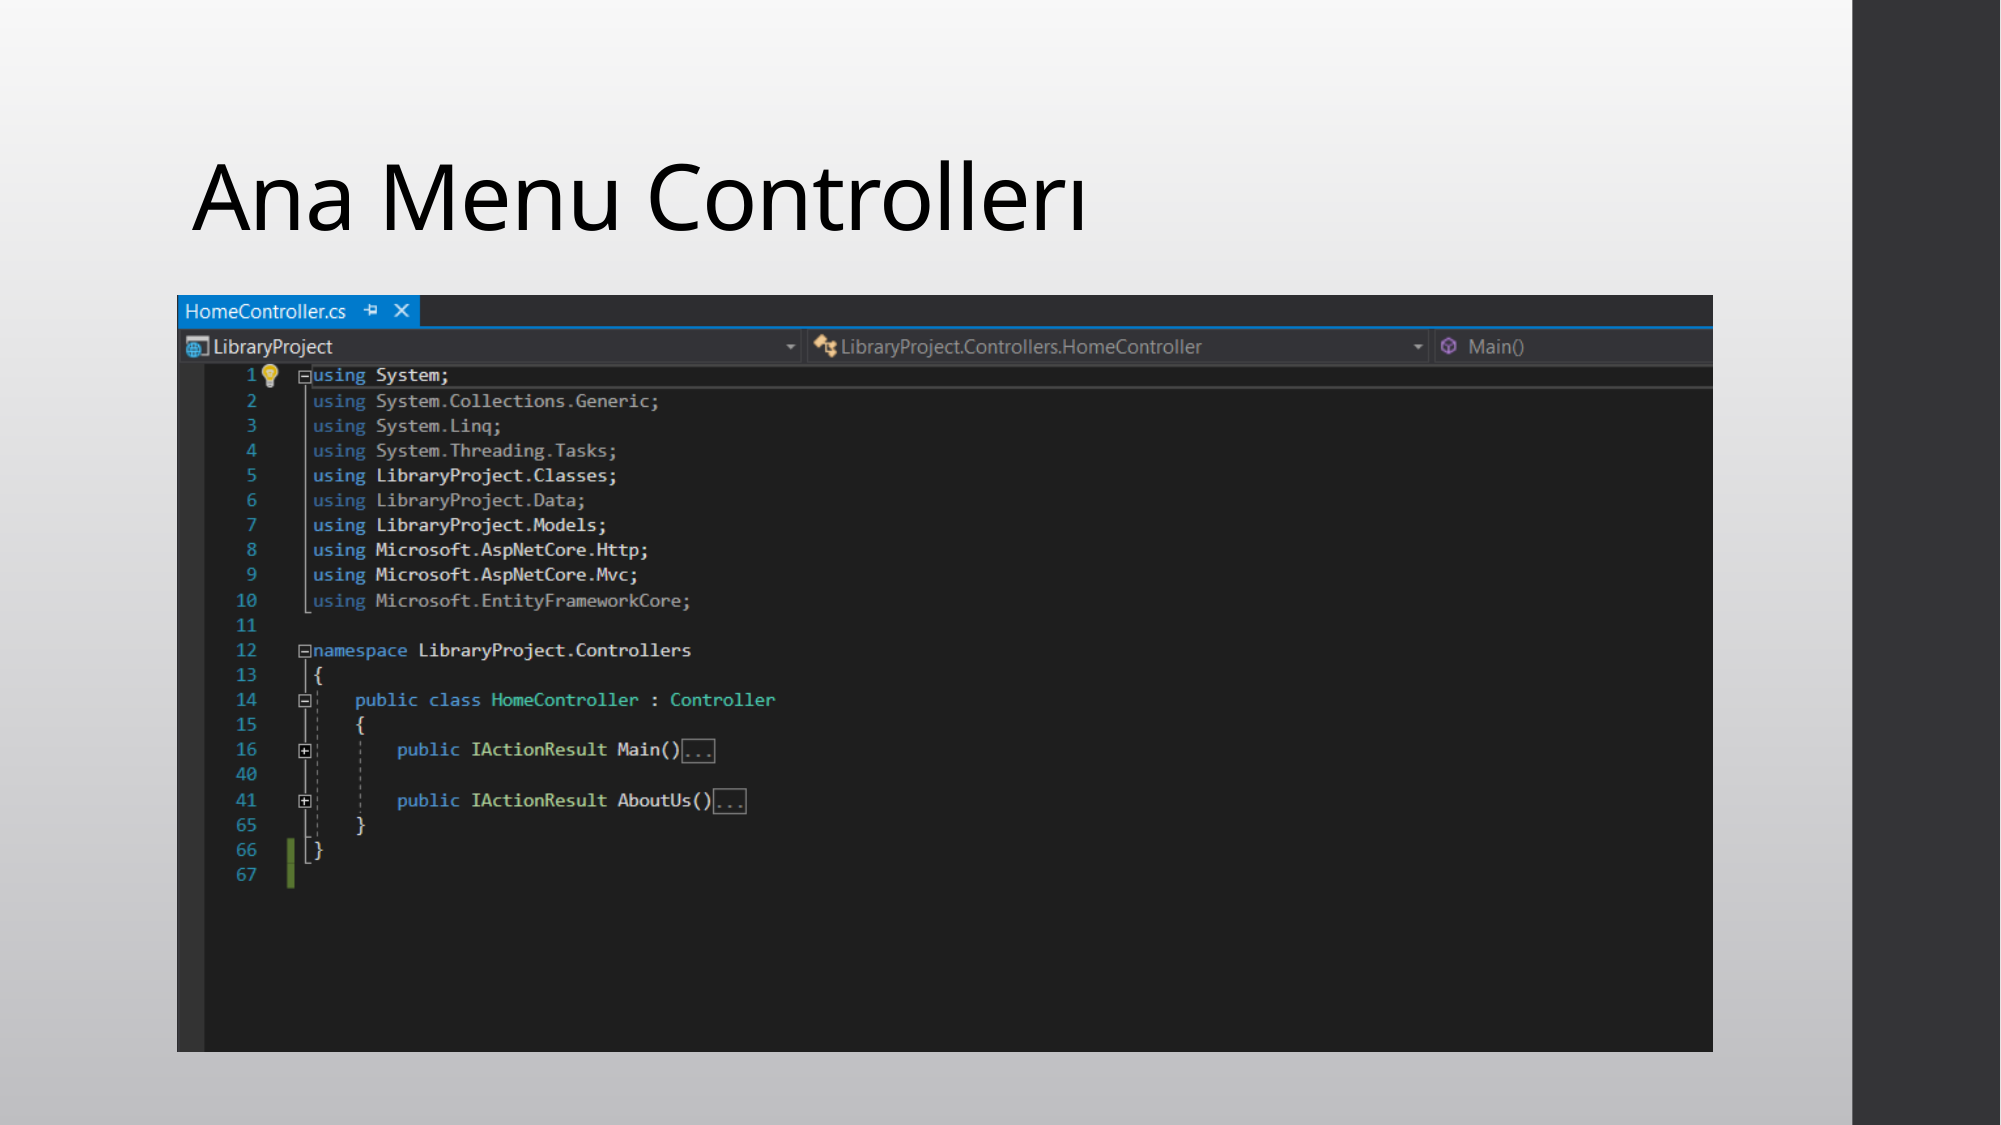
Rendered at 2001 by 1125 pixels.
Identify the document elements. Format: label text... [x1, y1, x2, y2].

title Ana Menu Controllerı [177, 40, 1768, 258]
picture [176, 294, 1713, 1052]
